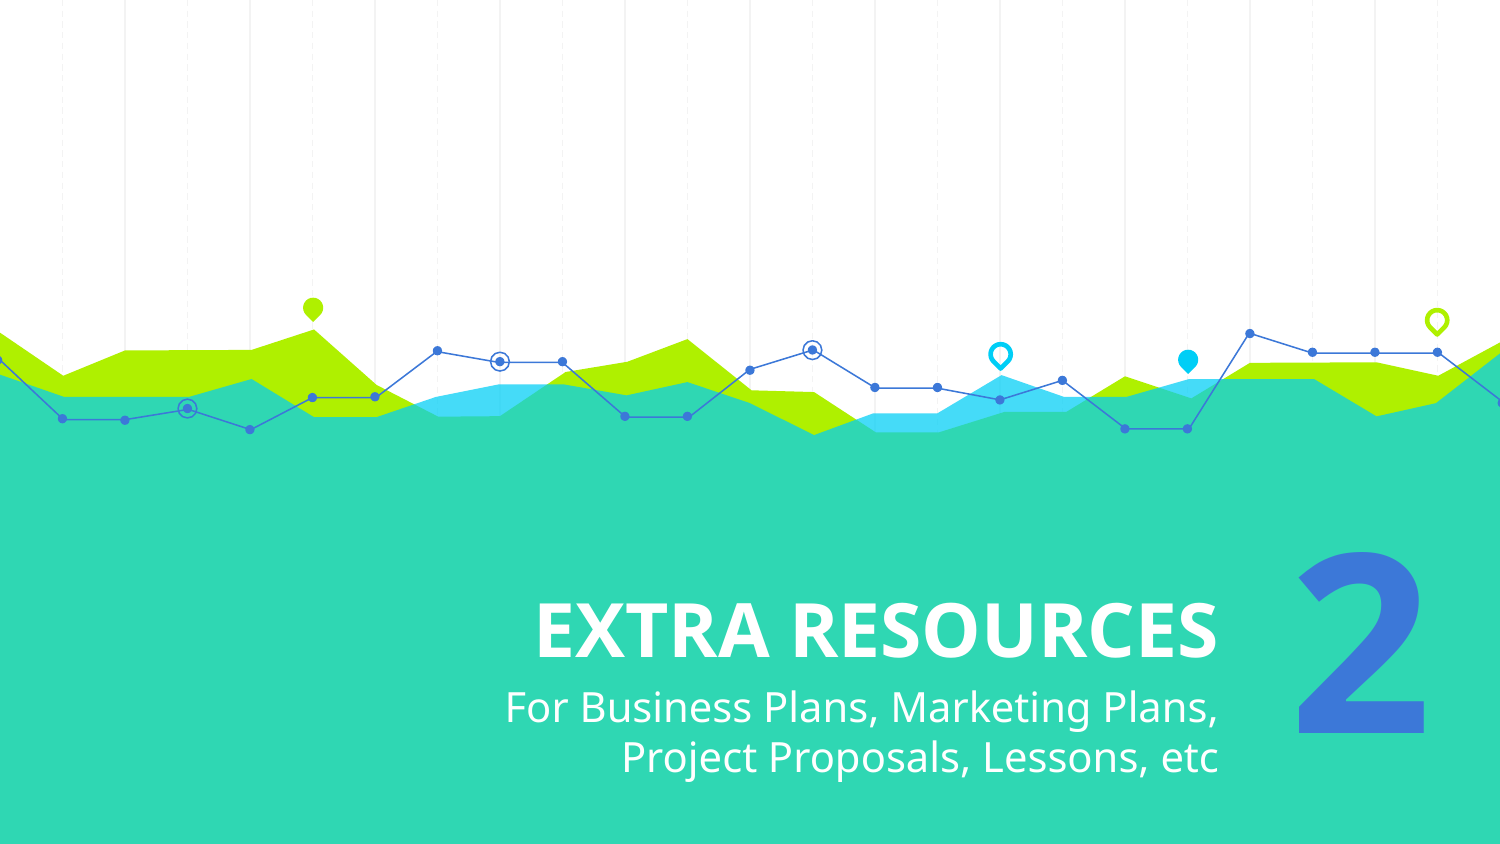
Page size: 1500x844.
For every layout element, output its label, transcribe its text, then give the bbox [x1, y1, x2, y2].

title EXTRA RESOURCES [378, 497, 1235, 665]
text_box 2 [1216, 600, 1500, 799]
subtitle For Business Plans, Marketing Plans, Project Proposals, Lessons, etc [378, 665, 1216, 795]
